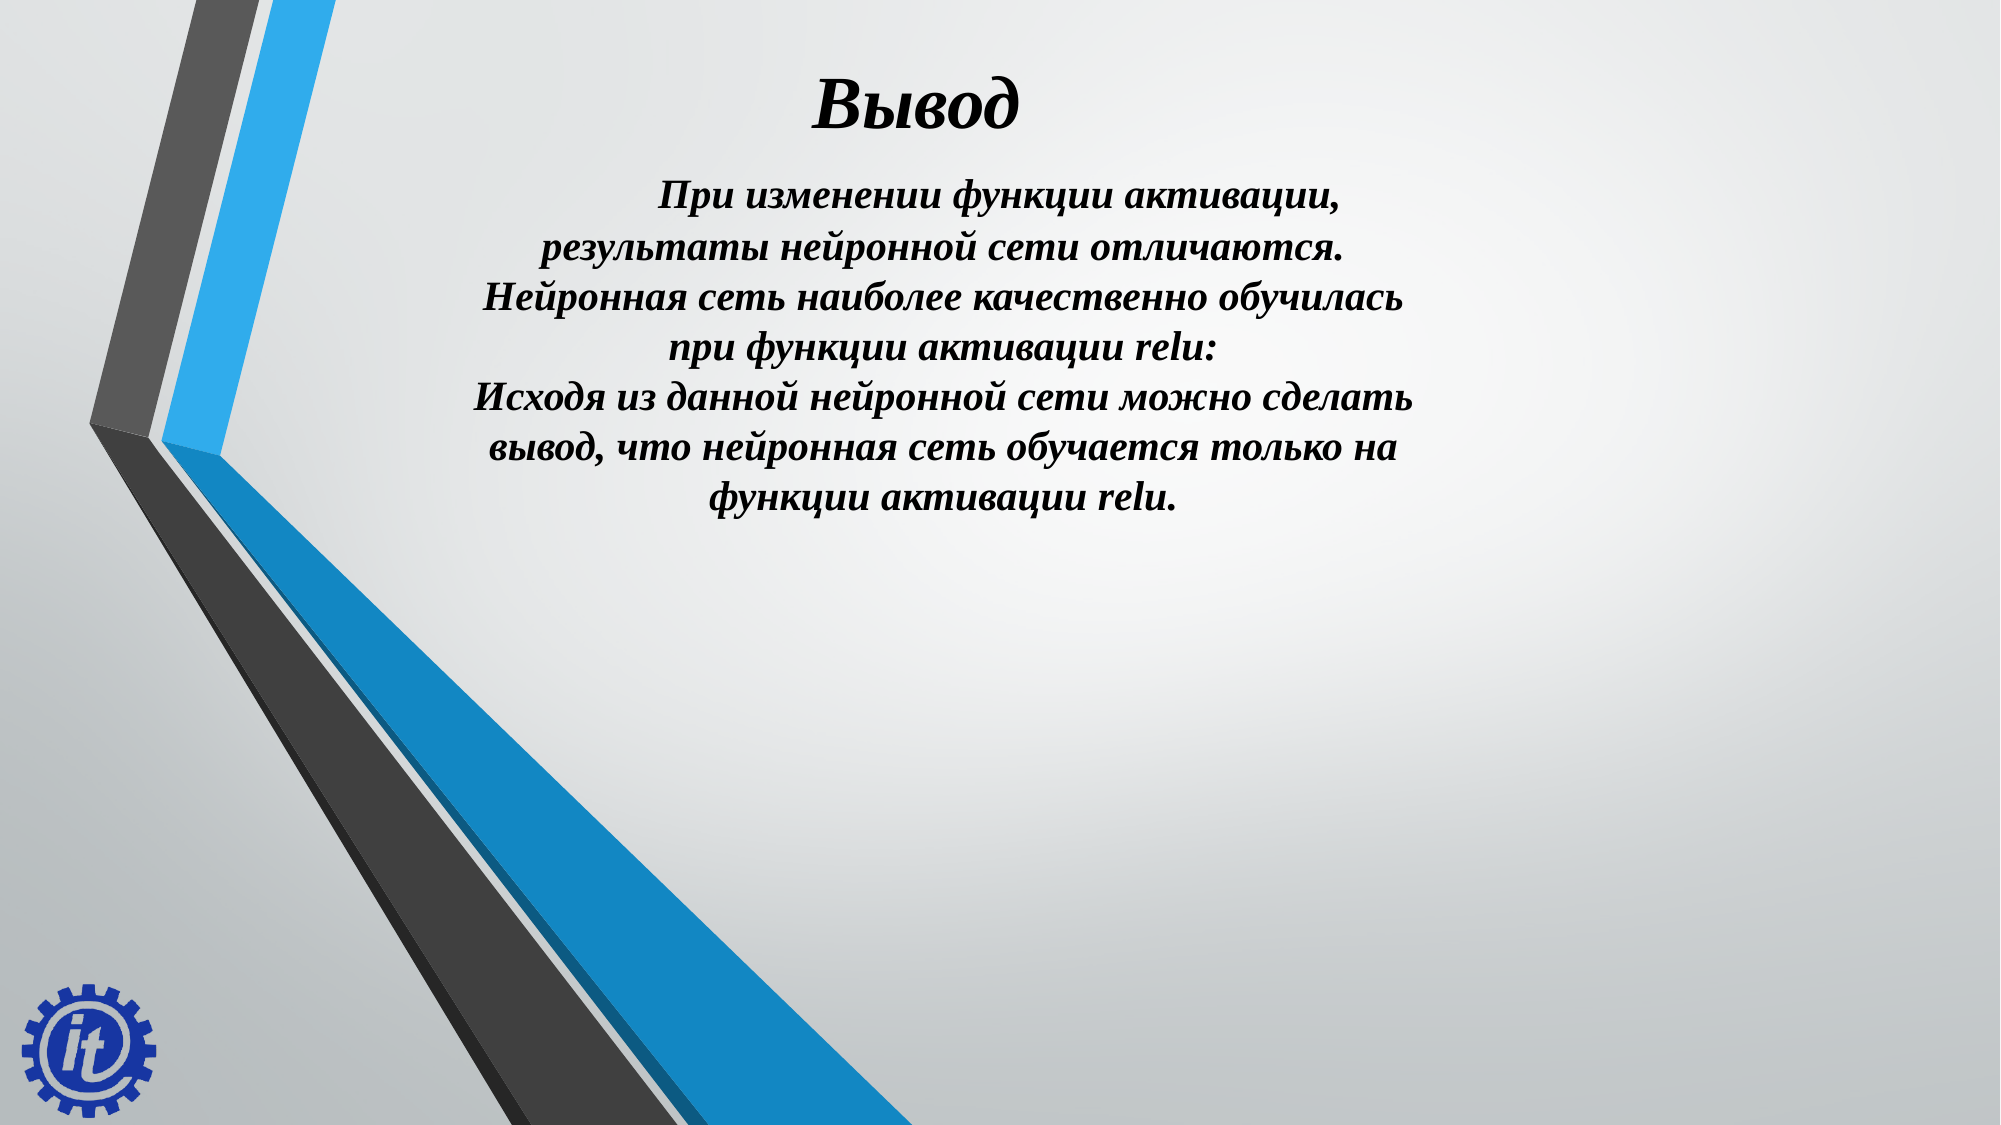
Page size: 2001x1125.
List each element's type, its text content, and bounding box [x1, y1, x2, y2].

text_box При изменении функции активации, результаты нейронной сети отличаются. Нейронная сеть наиболее качественно обучилась при функции активации relu: Исходя из данной нейронной сети можно сделать вывод, что нейронная сеть обучается только на функции активации relu. [431, 151, 1456, 707]
title Вывод [797, 0, 2000, 152]
picture [0, 982, 178, 1125]
